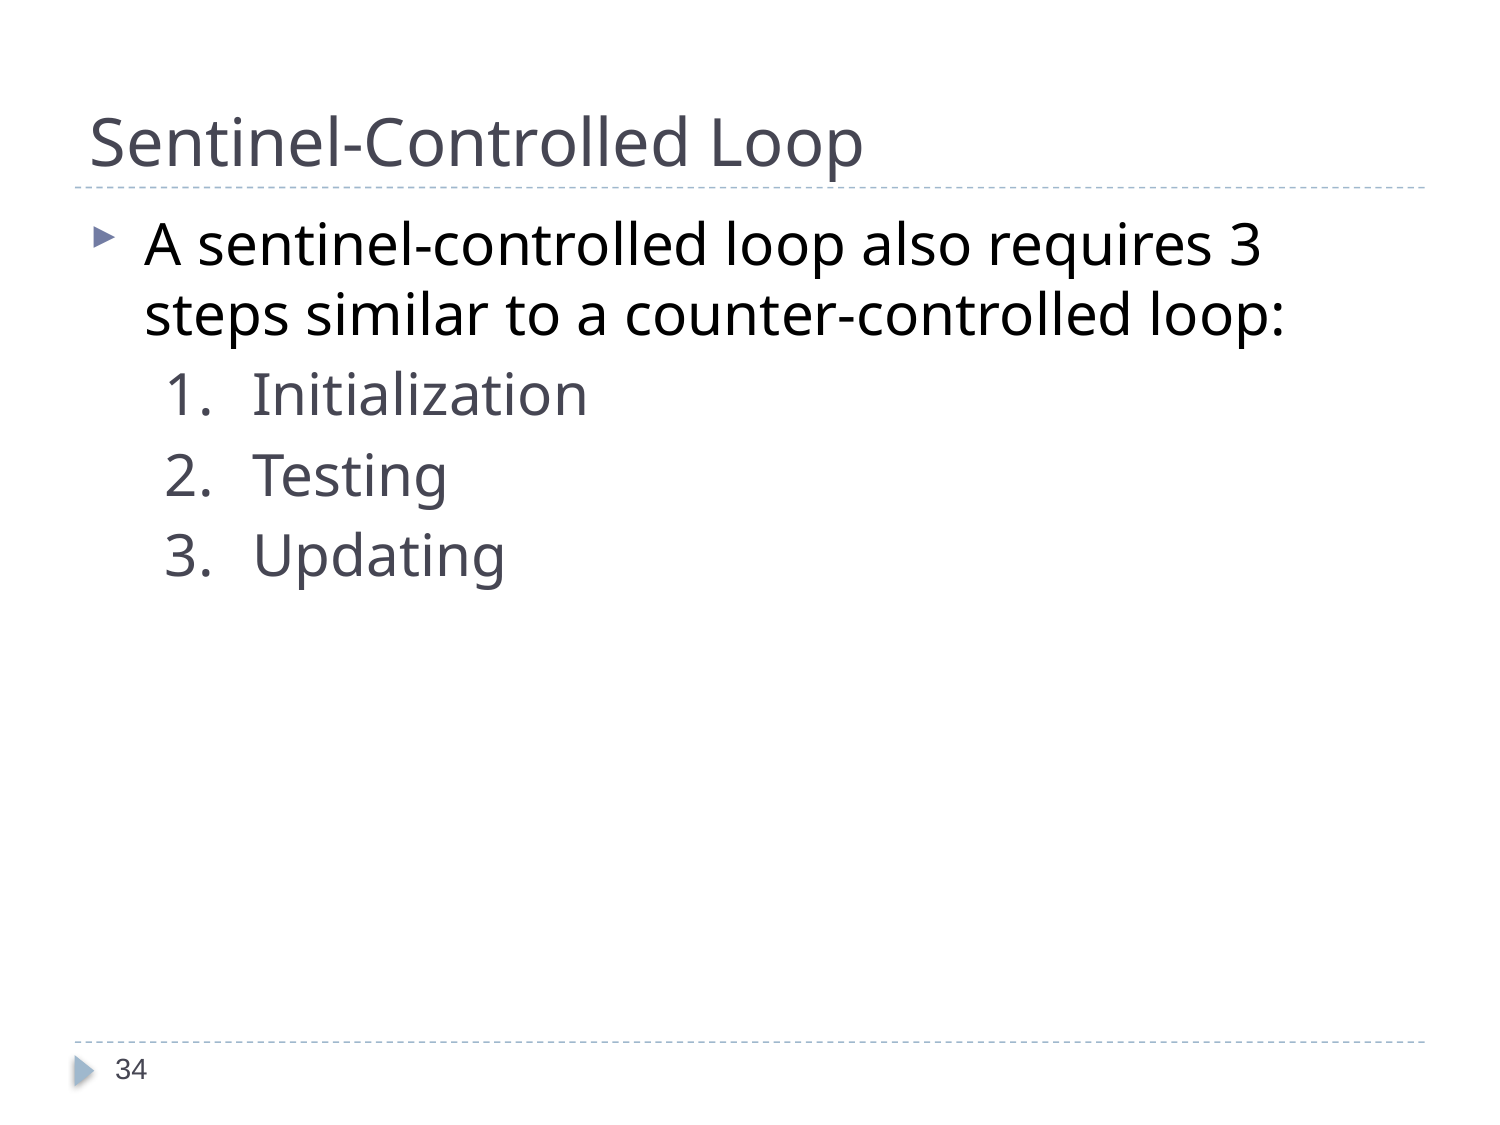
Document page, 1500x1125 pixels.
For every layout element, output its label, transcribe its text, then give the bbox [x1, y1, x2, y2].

slide_number 34 [100, 1042, 426, 1103]
list A sentinel-controlled loop also requires 3 steps similar to a counter-controlled loop: Initialization Testing Updating [75, 200, 1425, 1010]
title Sentinel-Controlled Loop [75, 24, 1425, 188]
